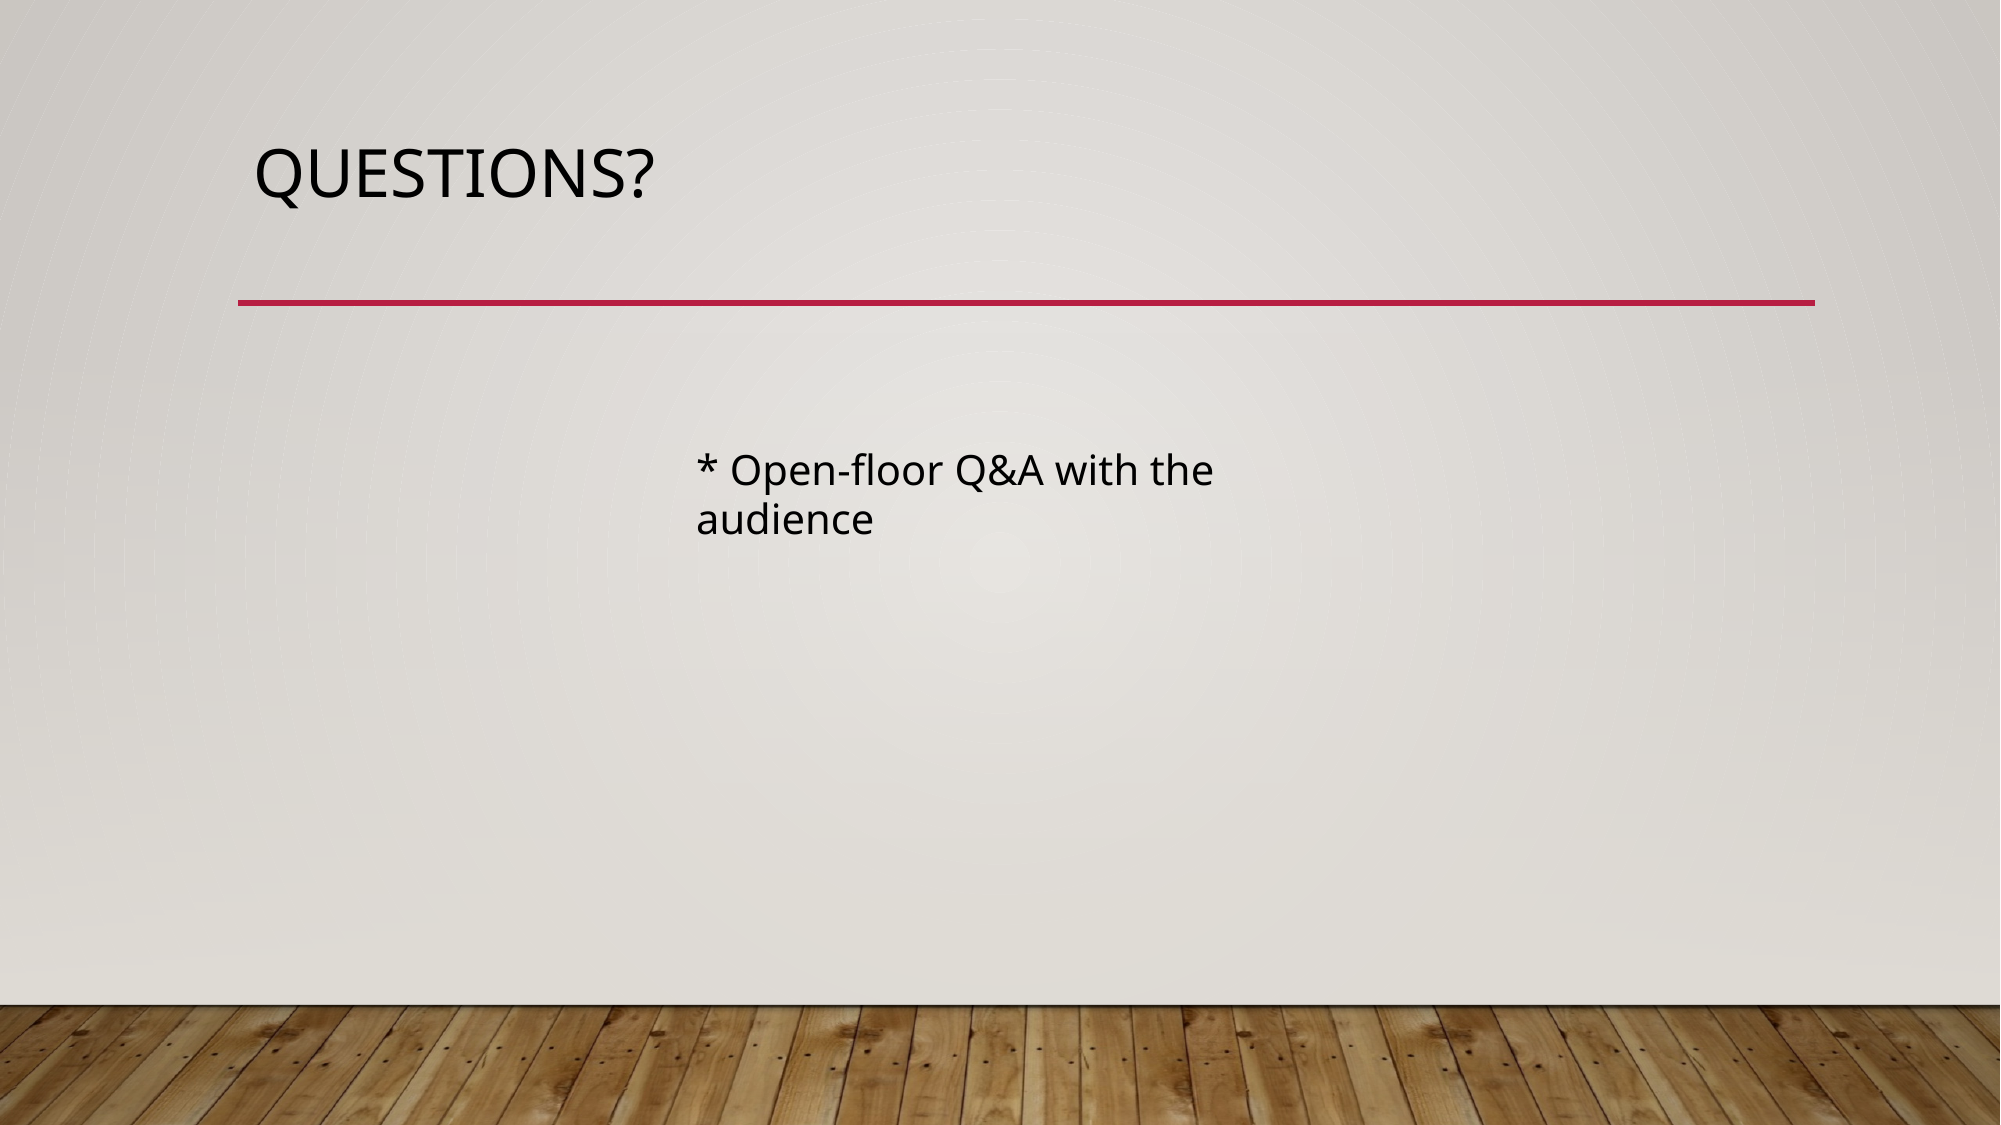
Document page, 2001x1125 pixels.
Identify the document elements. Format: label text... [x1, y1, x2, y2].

title Questions? [238, 131, 1814, 305]
picture [0, 1005, 2000, 1125]
text_box * Open-floor Q&A with the audience [681, 435, 1375, 551]
